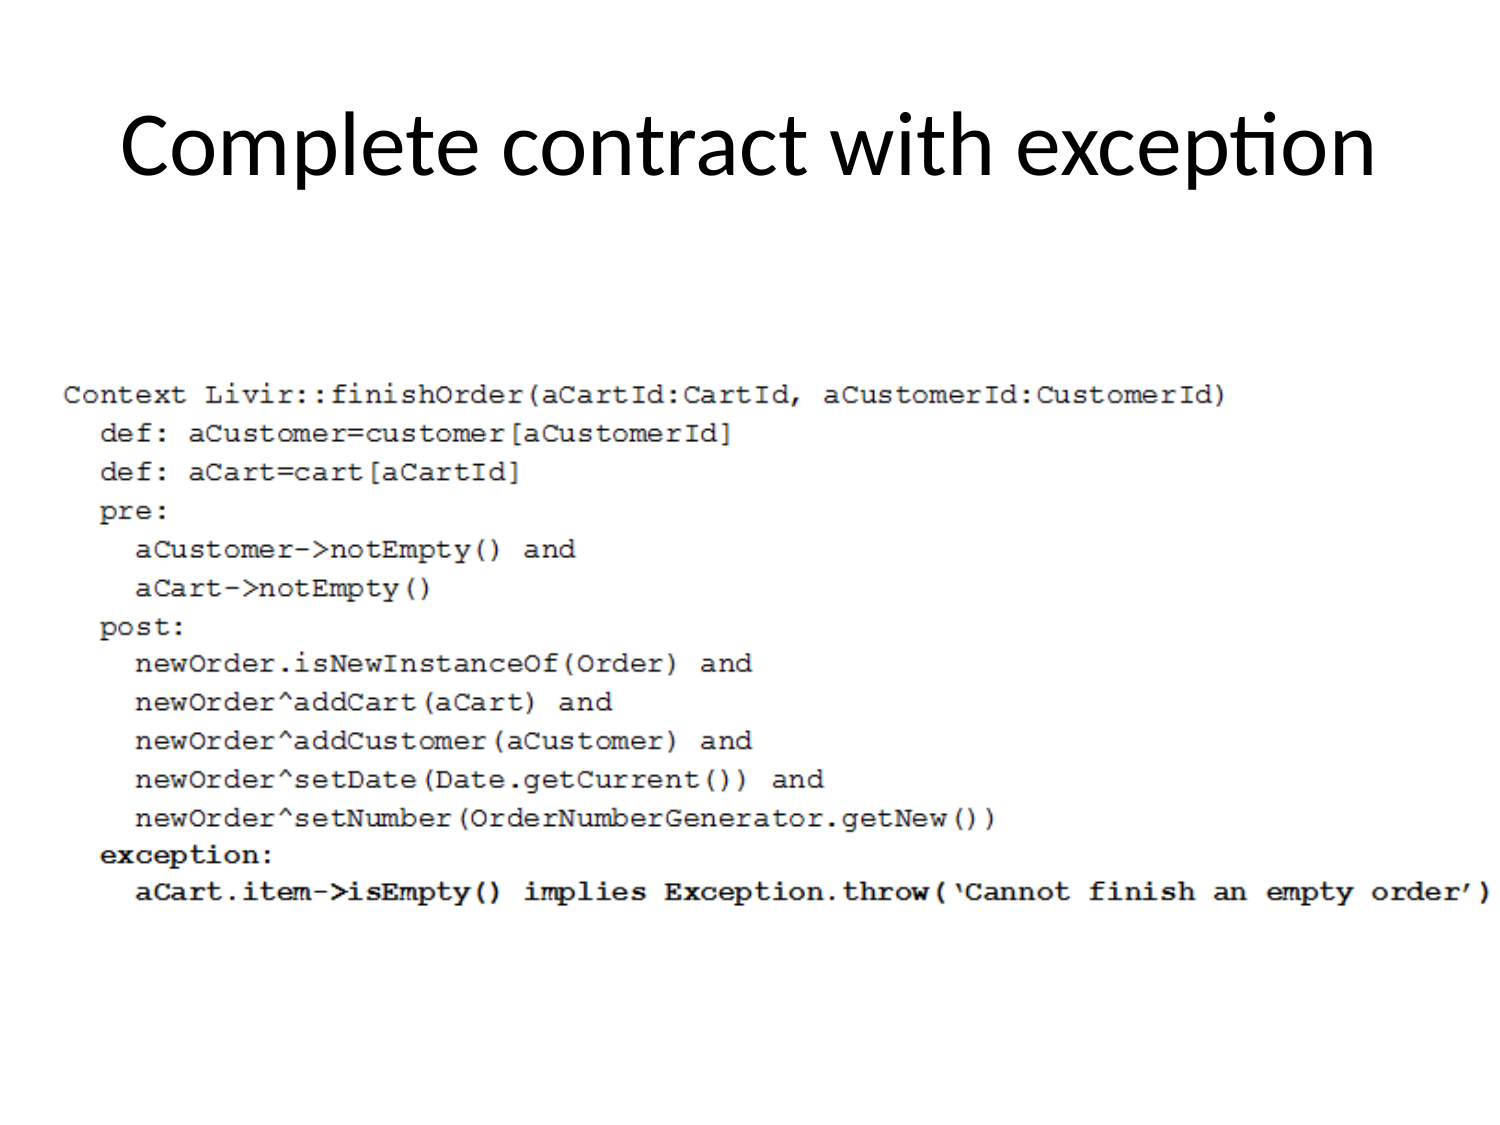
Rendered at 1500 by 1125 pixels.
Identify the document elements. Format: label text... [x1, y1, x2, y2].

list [25, 361, 1500, 918]
title Complete contract with exception [75, 45, 1425, 233]
